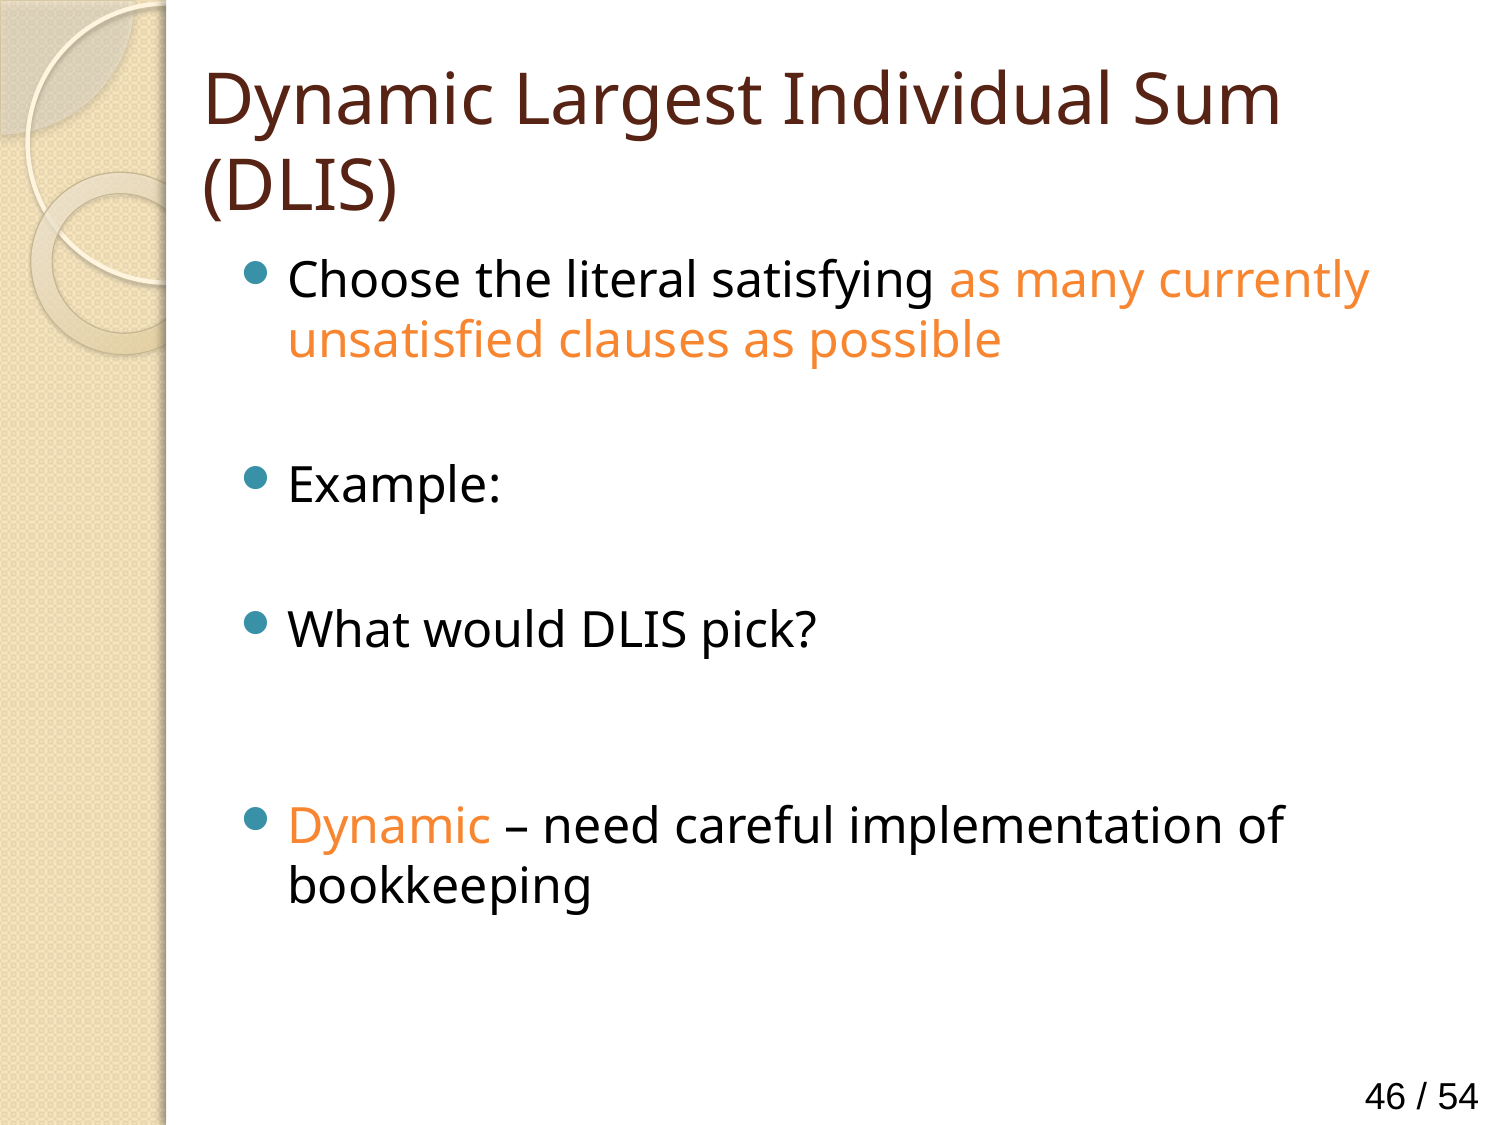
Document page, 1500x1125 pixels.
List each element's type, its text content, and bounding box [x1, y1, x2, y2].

title Dynamic Largest Individual Sum (DLIS) [187, 45, 1500, 233]
